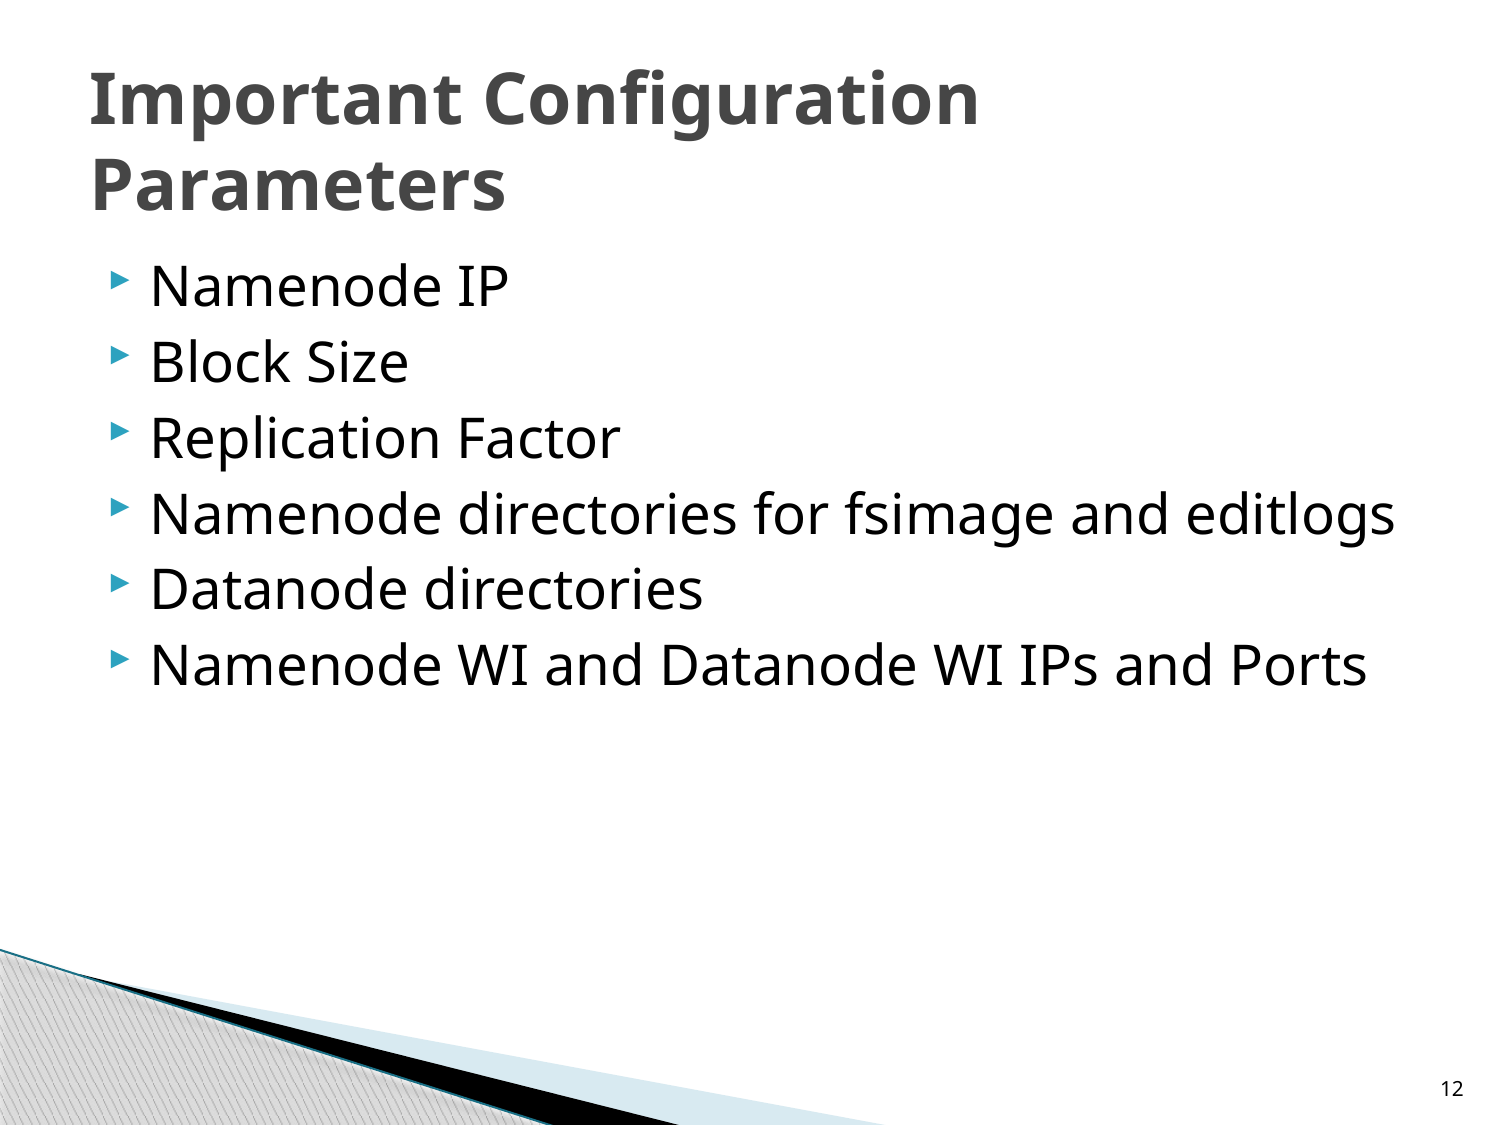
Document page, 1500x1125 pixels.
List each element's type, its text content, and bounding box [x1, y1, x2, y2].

title Important Configuration Parameters [75, 45, 1425, 233]
list Namenode IP Block Size Replication Factor Namenode directories for fsimage and editlogs Datanode directories Namenode WI and Datanode WI IPs and Ports [75, 243, 1425, 986]
slide_number 12 [1418, 1051, 1479, 1112]
